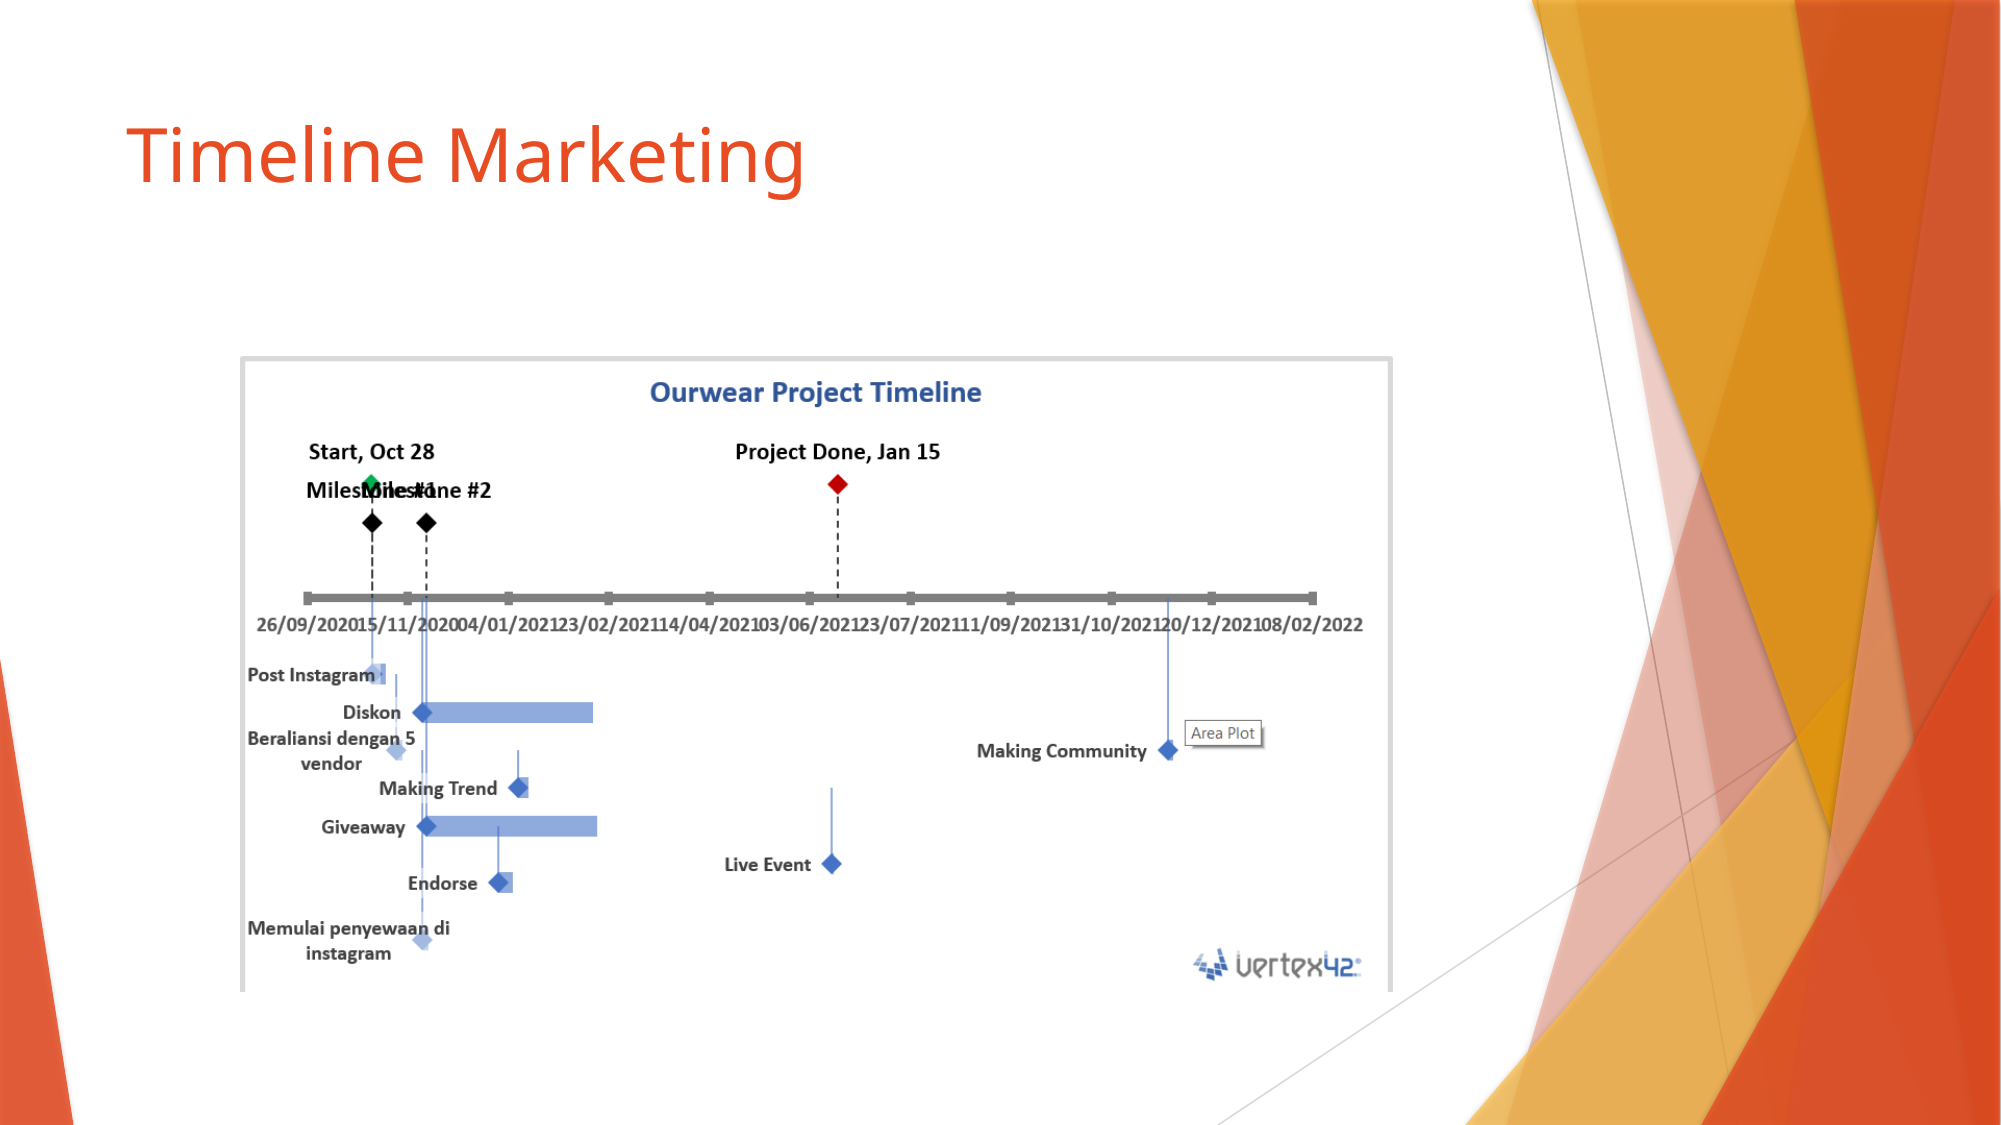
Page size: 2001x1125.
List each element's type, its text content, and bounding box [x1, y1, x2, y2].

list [239, 353, 1393, 992]
title Timeline Marketing [111, 99, 1522, 317]
